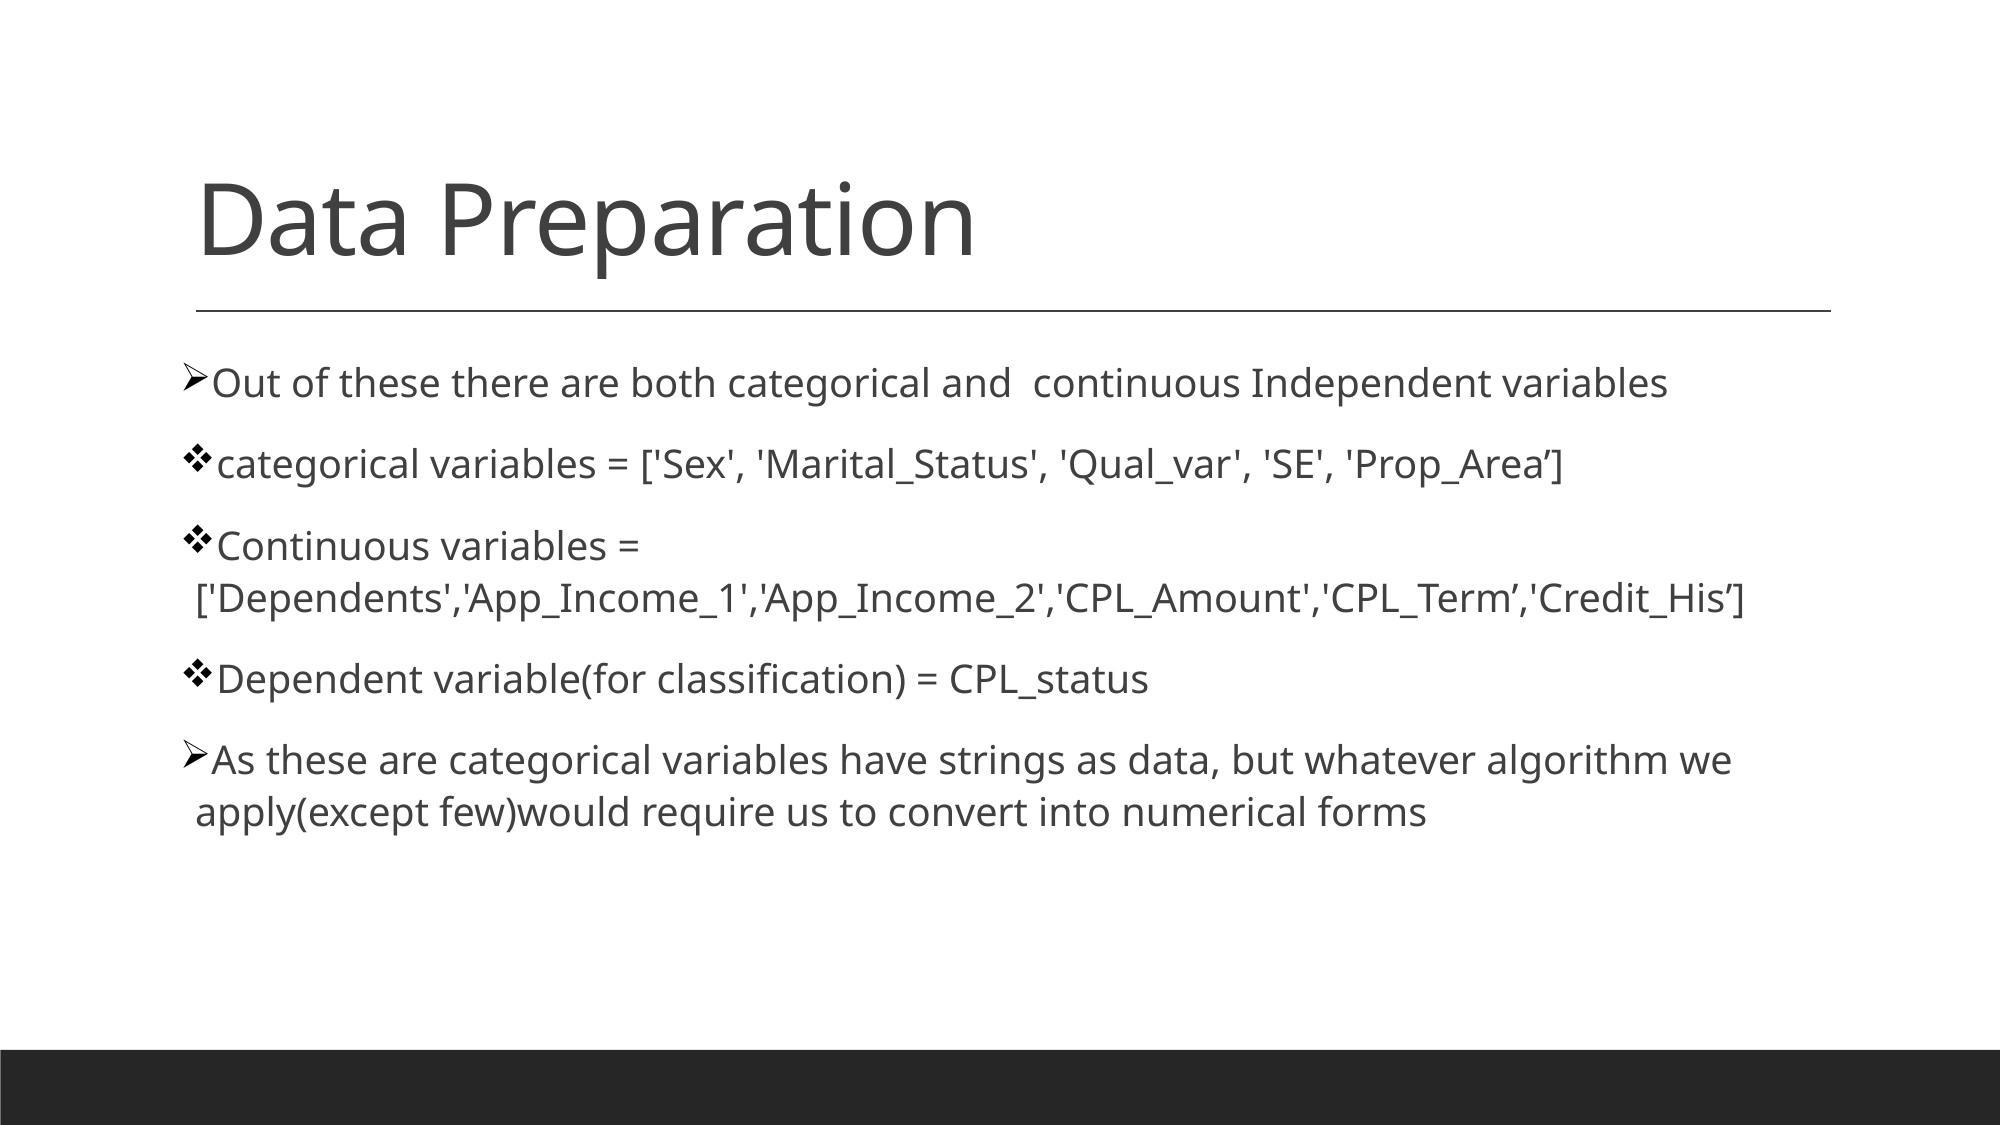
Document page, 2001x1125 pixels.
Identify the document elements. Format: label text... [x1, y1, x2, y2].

title Data Preparation [180, 47, 1830, 285]
list Out of these there are both categorical and continuous Independent variables categorical variables = ['Sex', 'Marital_Status', 'Qual_var', 'SE', 'Prop_Area’] Continuous variables = ['Dependents','App_Income_1','App_Income_2','CPL_Amount','CPL_Term’,'Credit_His’] Dependent variable(for classification) = CPL_status As these are categorical variables have strings as data, but whatever algorithm we apply(except few)would require us to convert into numerical forms [180, 345, 1830, 963]
